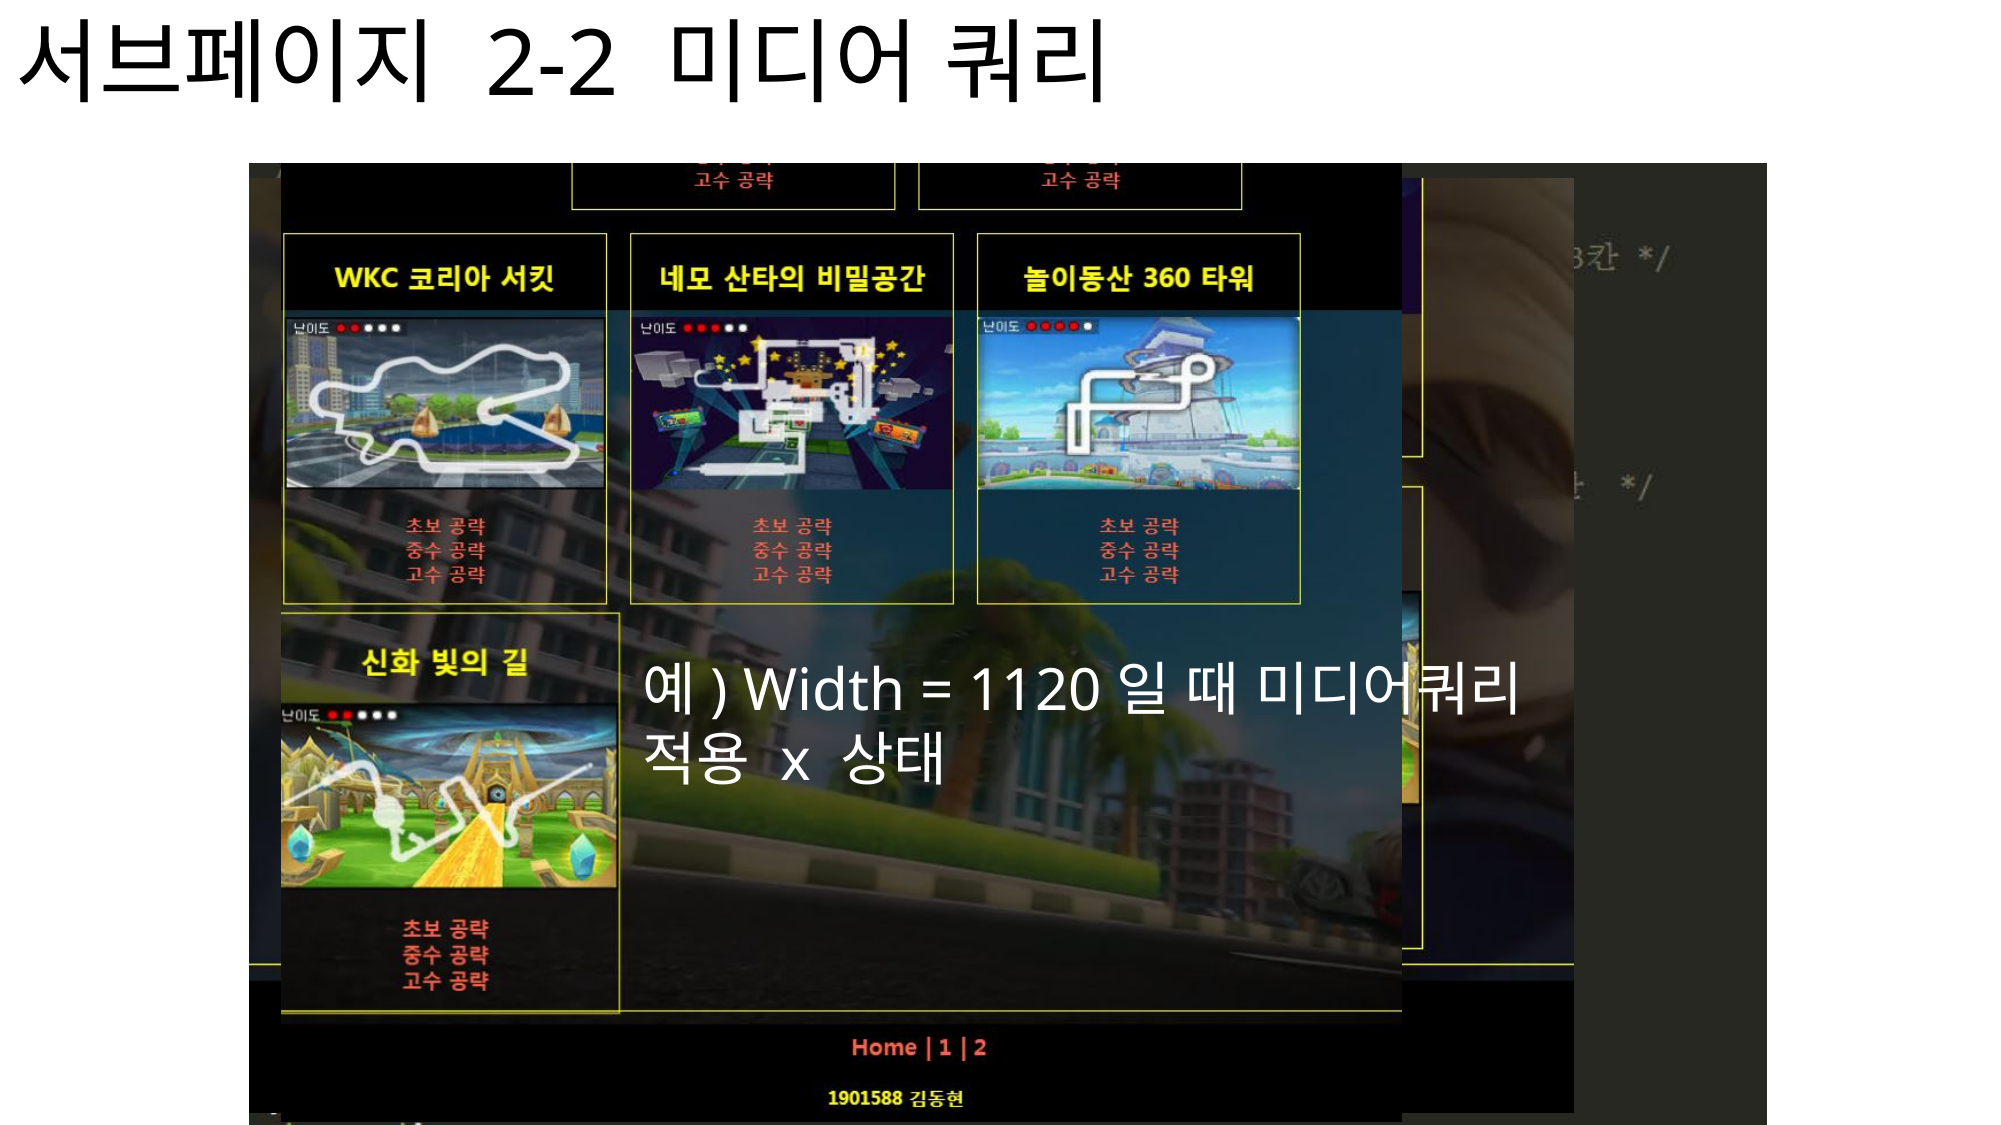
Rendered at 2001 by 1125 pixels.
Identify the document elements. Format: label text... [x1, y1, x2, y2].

picture [249, 163, 1767, 1125]
title 서브페이지 2-2 미디어 쿼리 [0, 0, 1725, 132]
